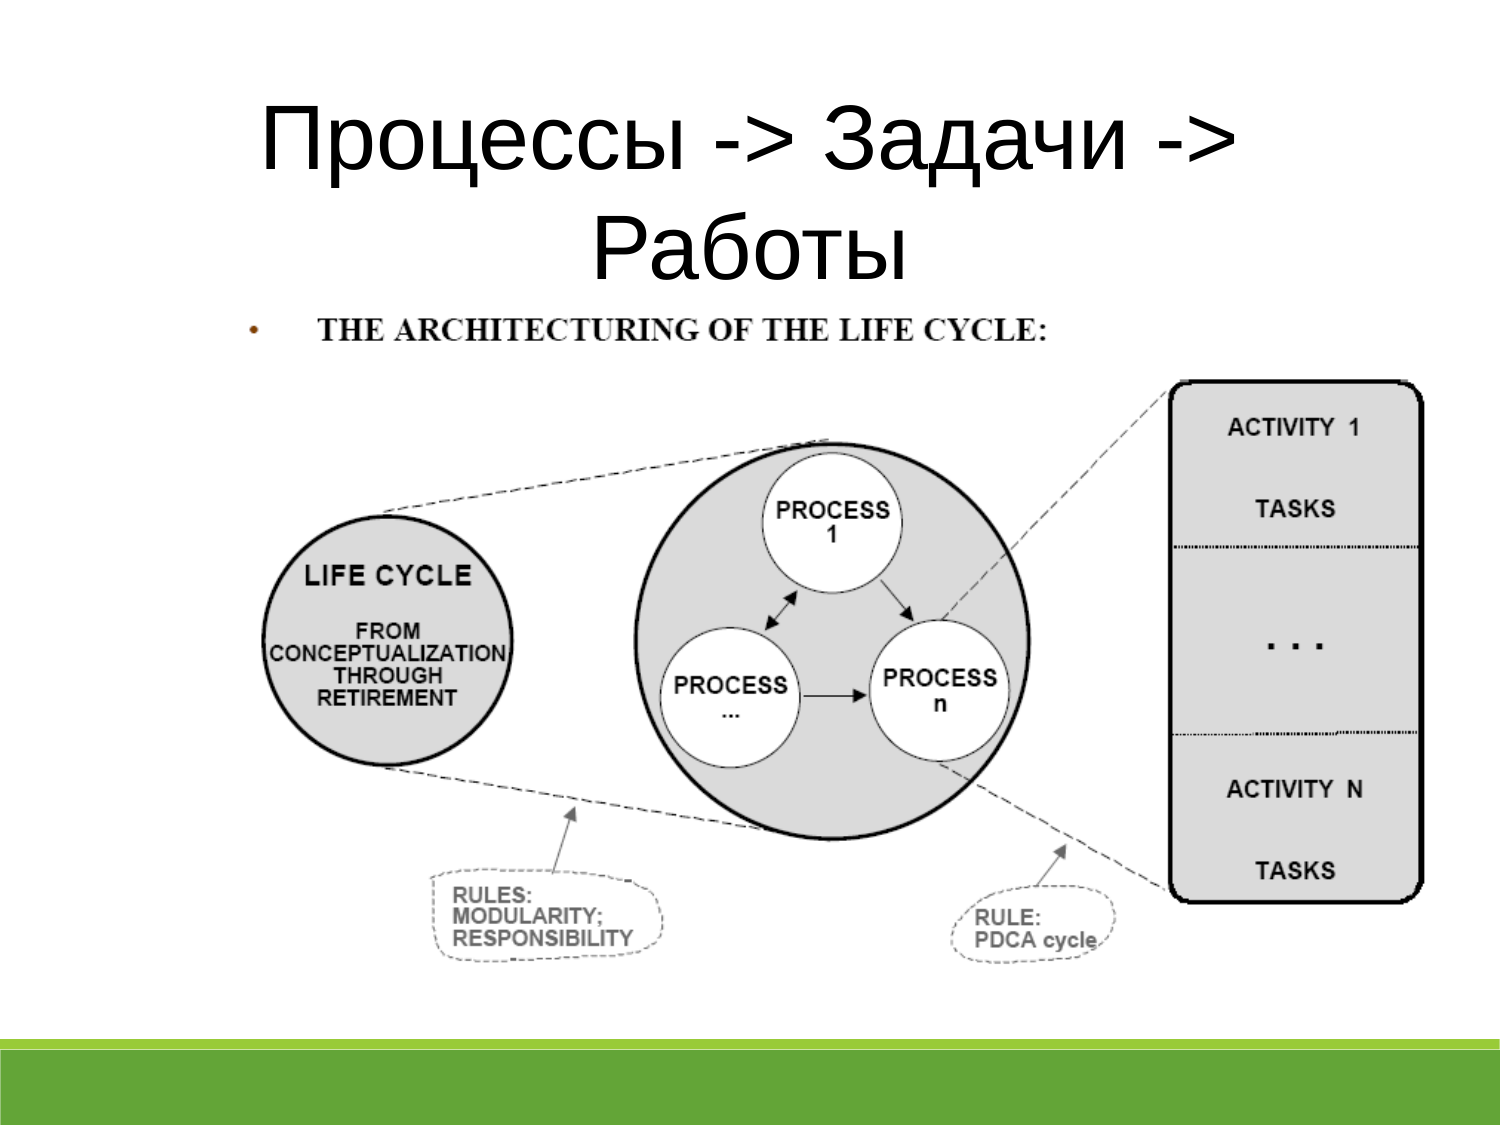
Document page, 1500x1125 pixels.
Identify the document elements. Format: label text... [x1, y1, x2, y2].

text_box Процессы -> Задачи -> Работы [75, 75, 1425, 300]
picture [234, 292, 1467, 970]
